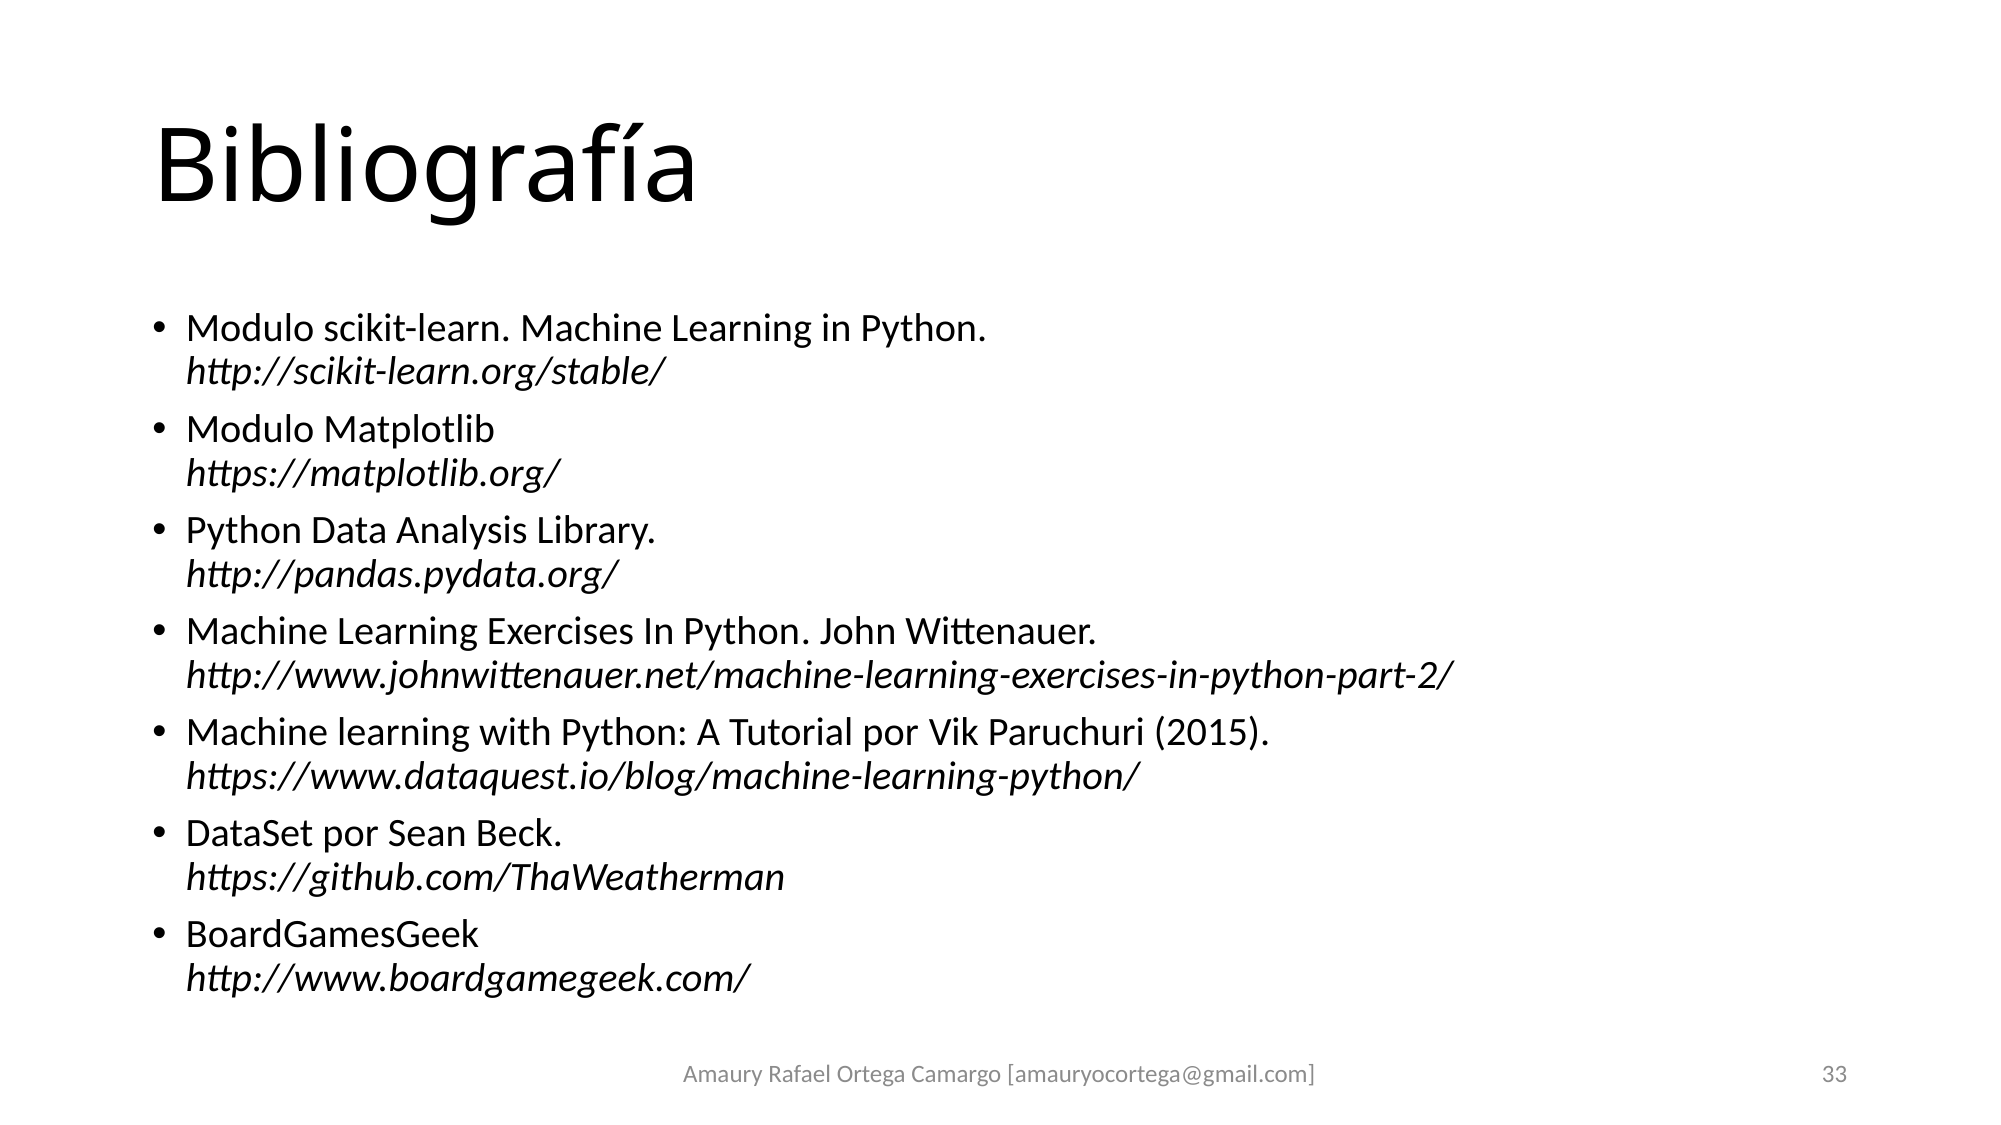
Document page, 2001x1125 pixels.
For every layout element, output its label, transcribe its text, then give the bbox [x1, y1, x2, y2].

list Modulo scikit-learn. Machine Learning in Python. http://scikit-learn.org/stable/ Modulo Matplotlib https://matplotlib.org/ Python Data Analysis Library. http://pandas.pydata.org/ Machine Learning Exercises In Python. John Wittenauer. http://www.johnwittenauer.net/machine-learning-exercises-in-python-part-2/ Machine learning with Python: A Tutorial por Vik Paruchuri (2015). https://www.dataquest.io/blog/machine-learning-python/ DataSet por Sean Beck. https://github.com/ThaWeatherman BoardGamesGeek http://www.boardgamegeek.com/ [137, 299, 1863, 1014]
footer Amaury Rafael Ortega Camargo [amauryocortega@gmail.com] [662, 1042, 1338, 1103]
title Bibliografía [137, 59, 1863, 278]
slide_number 33 [1412, 1042, 1863, 1103]
